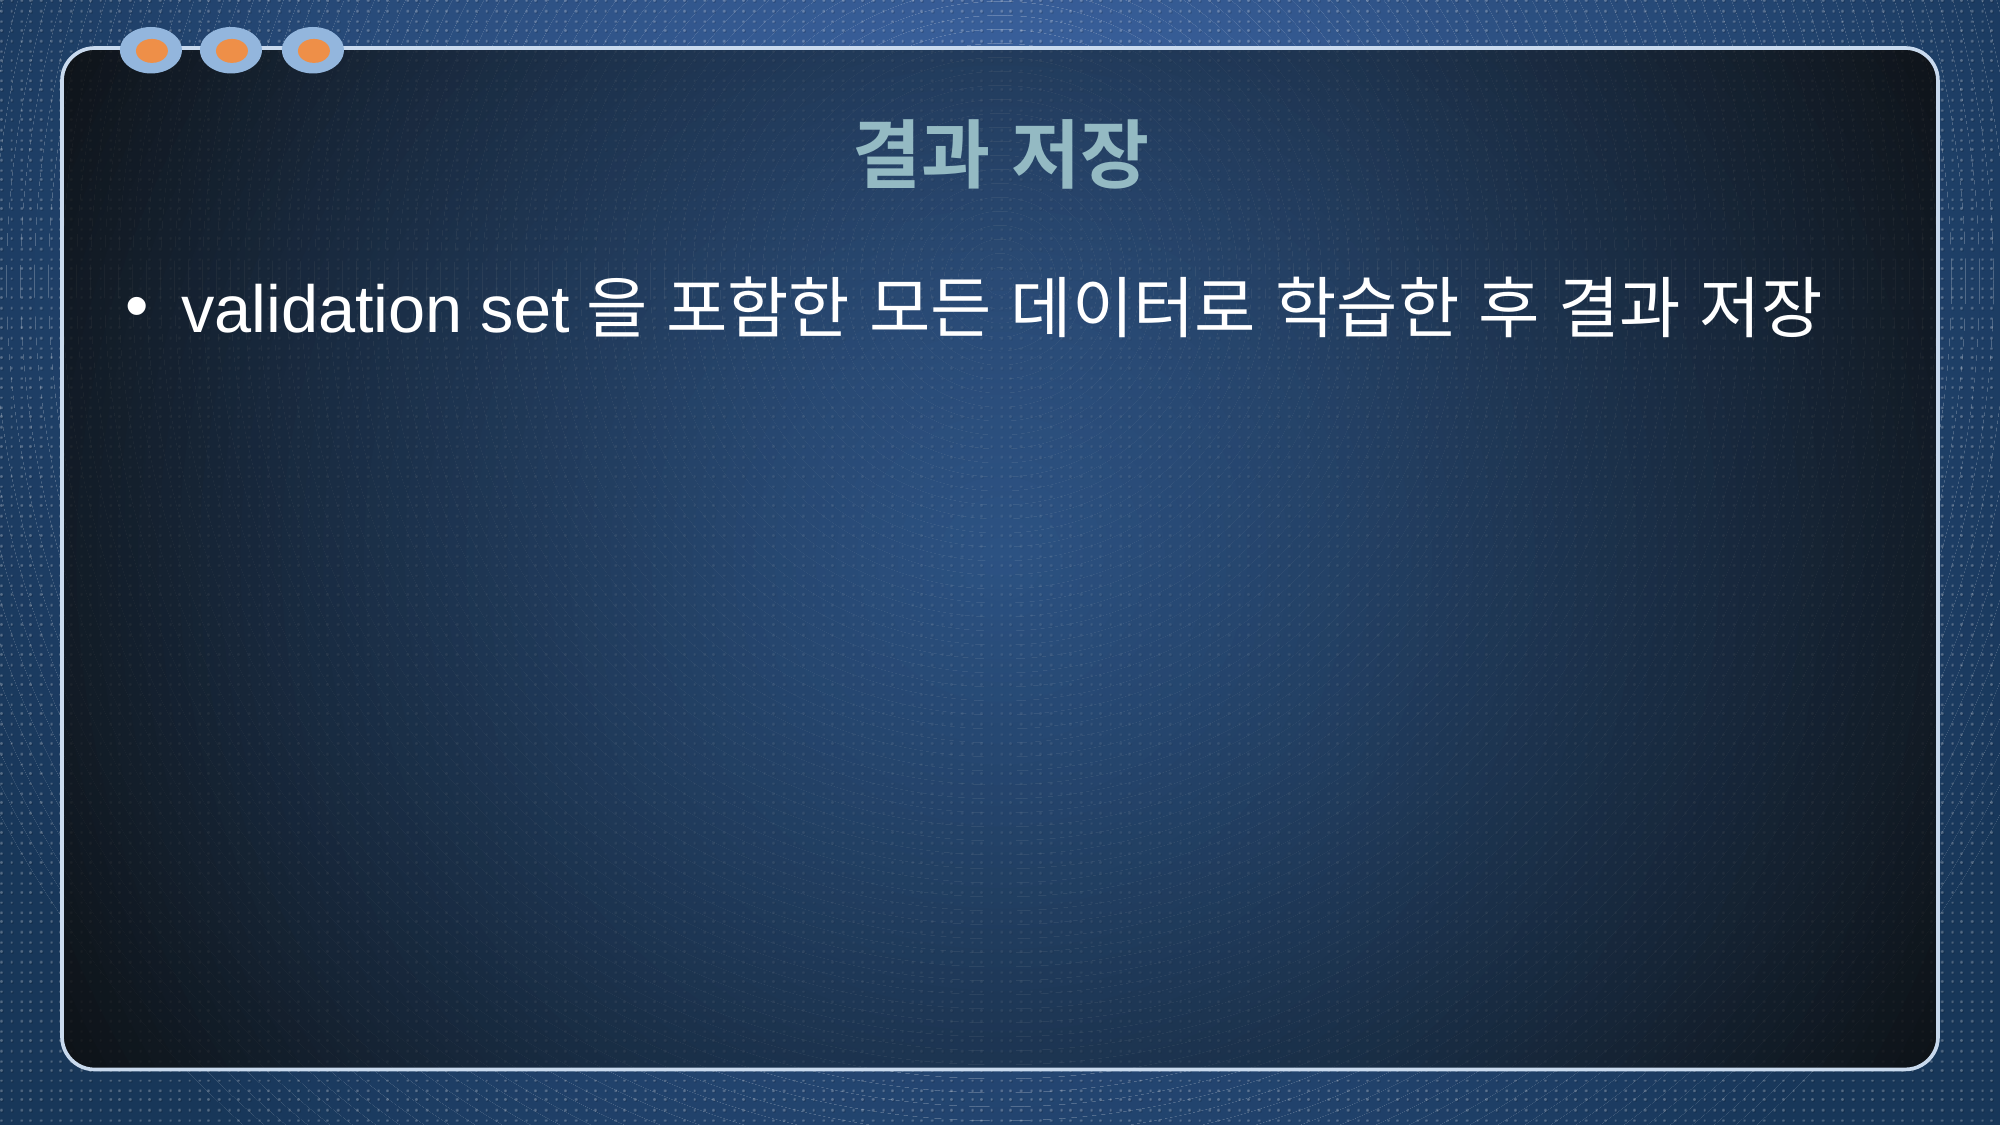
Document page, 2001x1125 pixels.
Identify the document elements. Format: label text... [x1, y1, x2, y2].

title 결과 저장 [110, 75, 1892, 231]
list validation set을 포함한 모든 데이터로 학습한 후 결과 저장 [110, 258, 1886, 1050]
